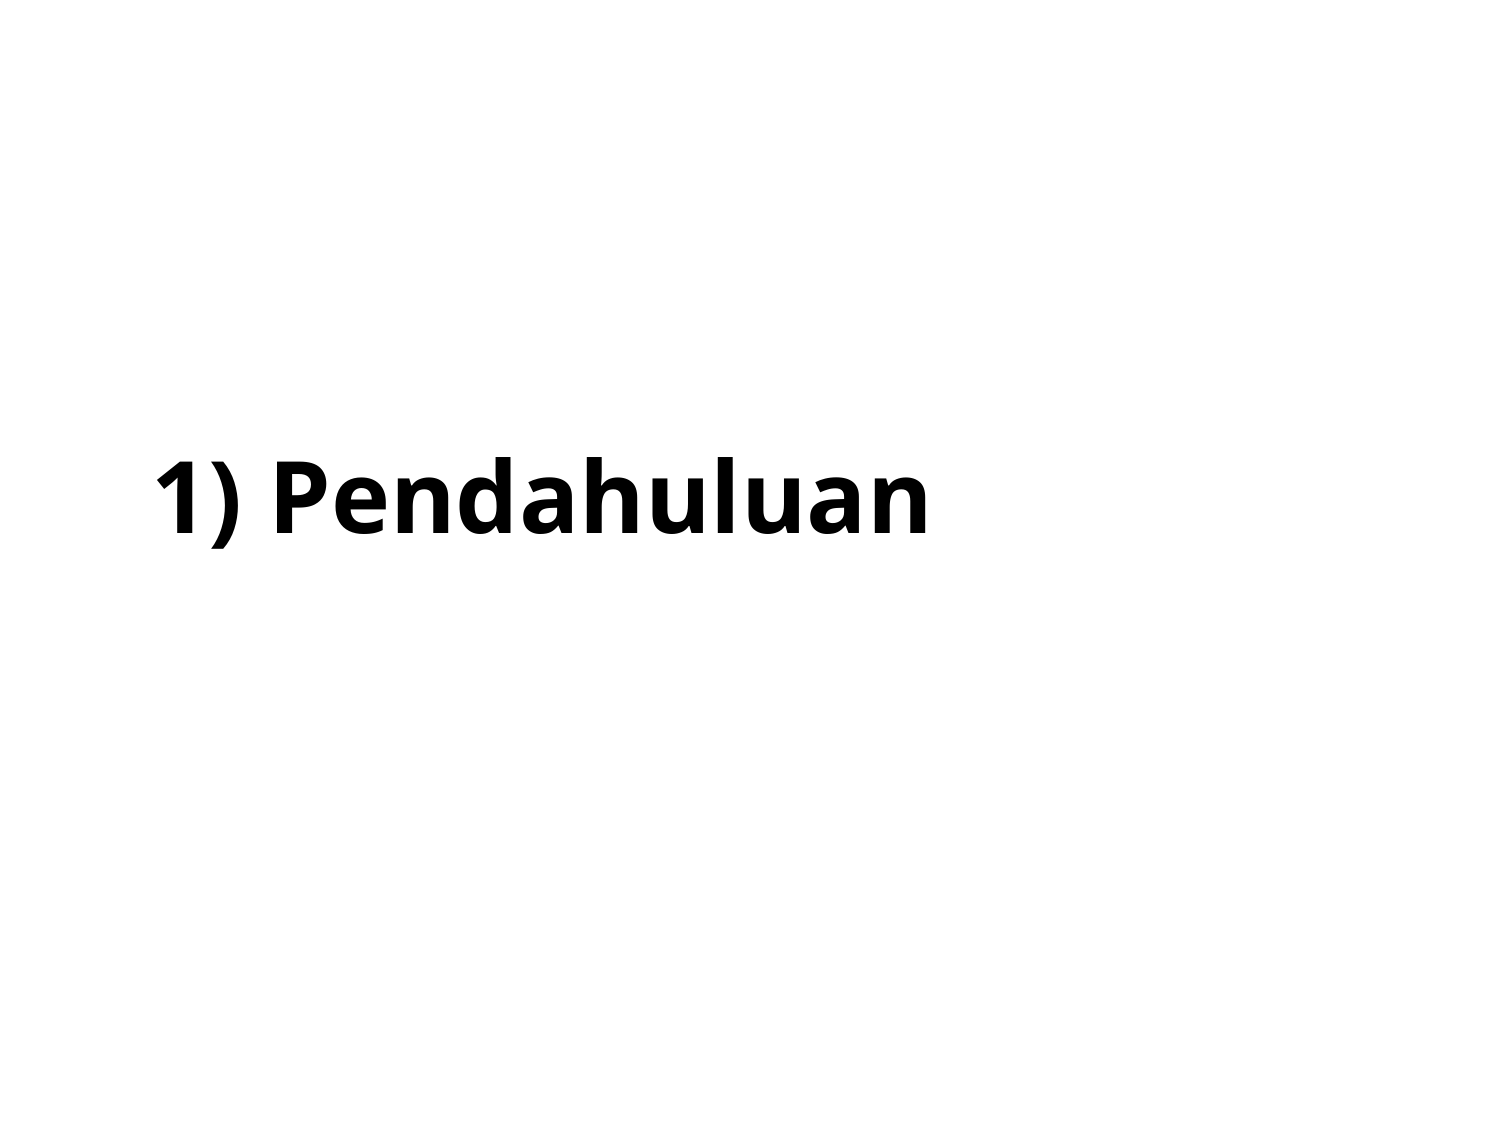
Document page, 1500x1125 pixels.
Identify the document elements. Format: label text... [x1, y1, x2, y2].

title 1) Pendahuluan [136, 183, 1353, 563]
